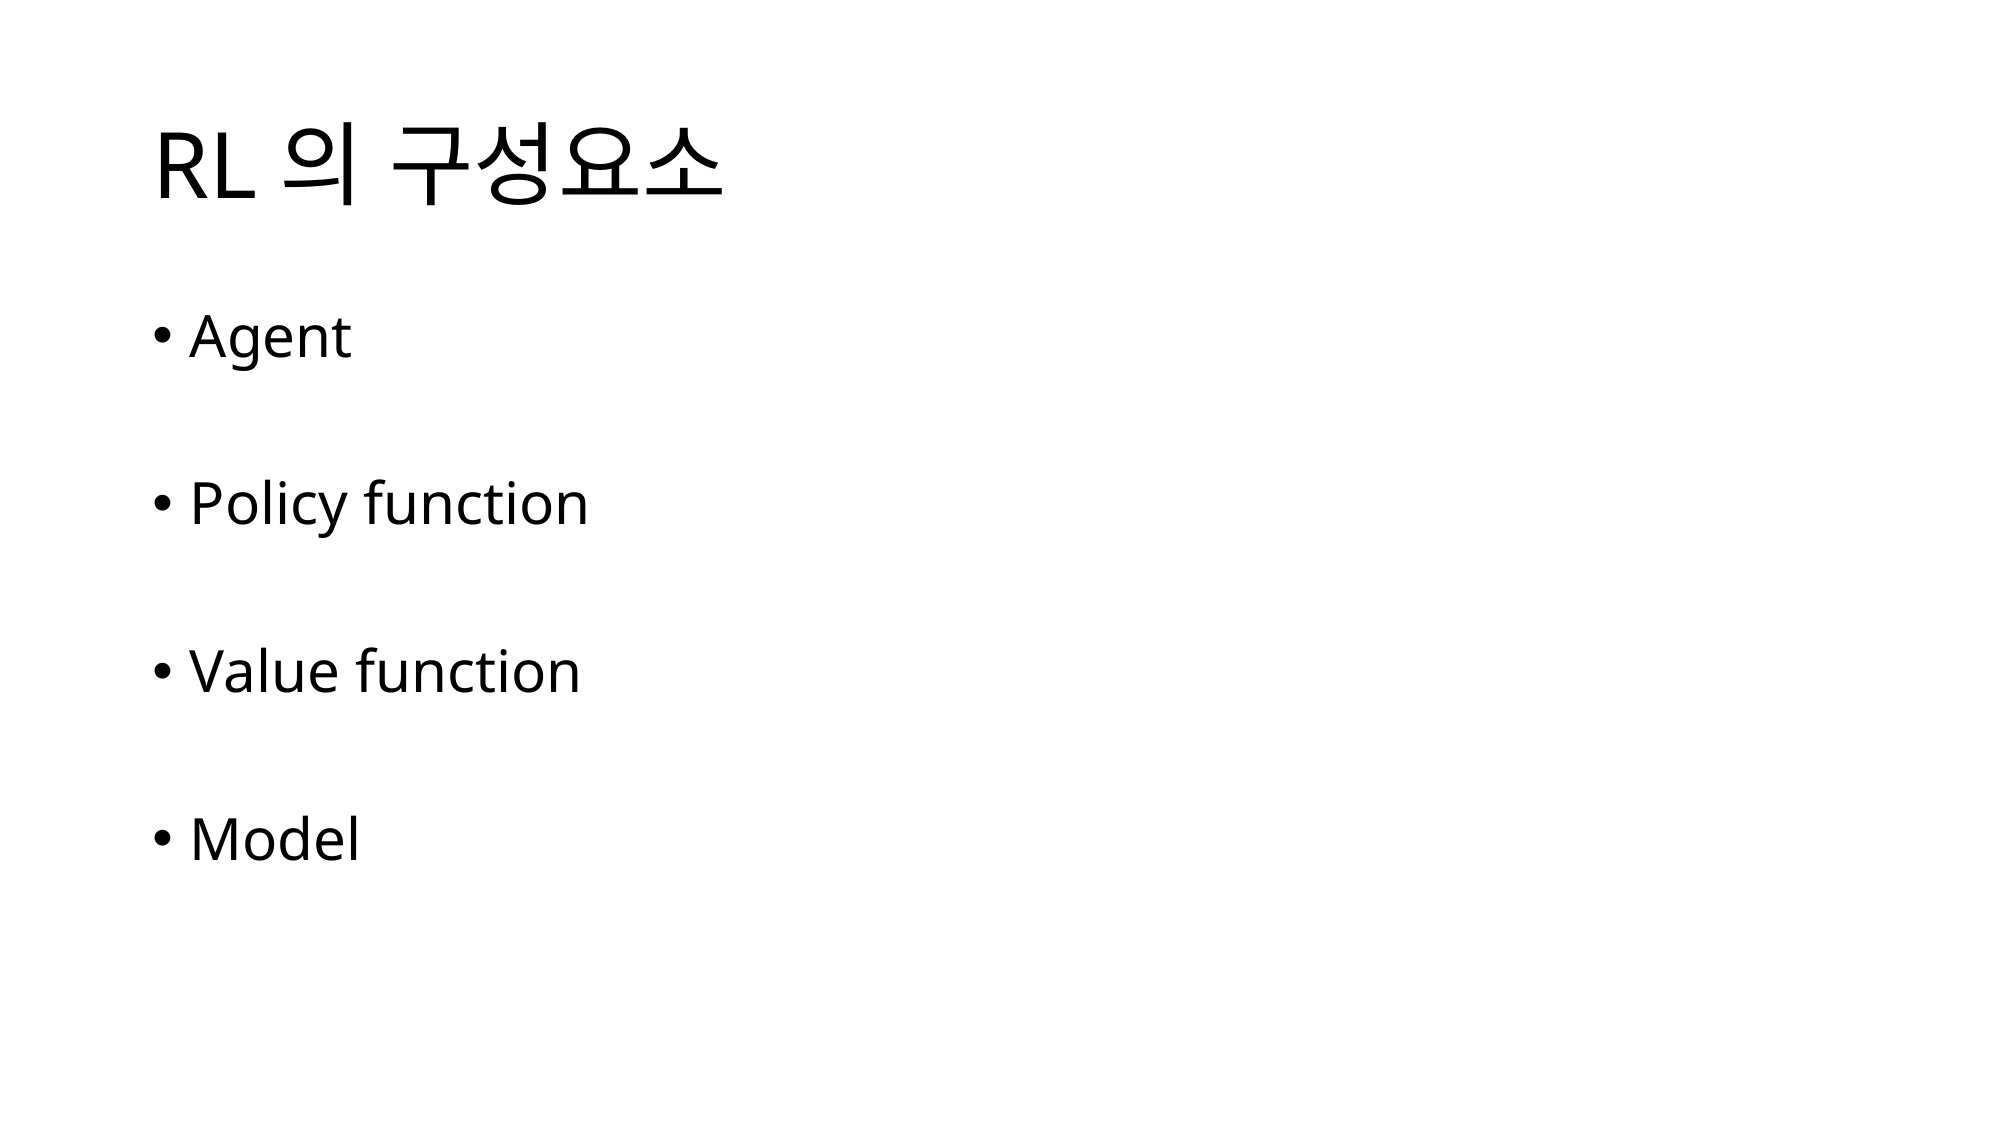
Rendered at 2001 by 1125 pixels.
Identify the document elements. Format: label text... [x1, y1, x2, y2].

list Agent Policy function Value function Model [137, 299, 1863, 1014]
title RL의 구성요소 [137, 59, 1863, 278]
